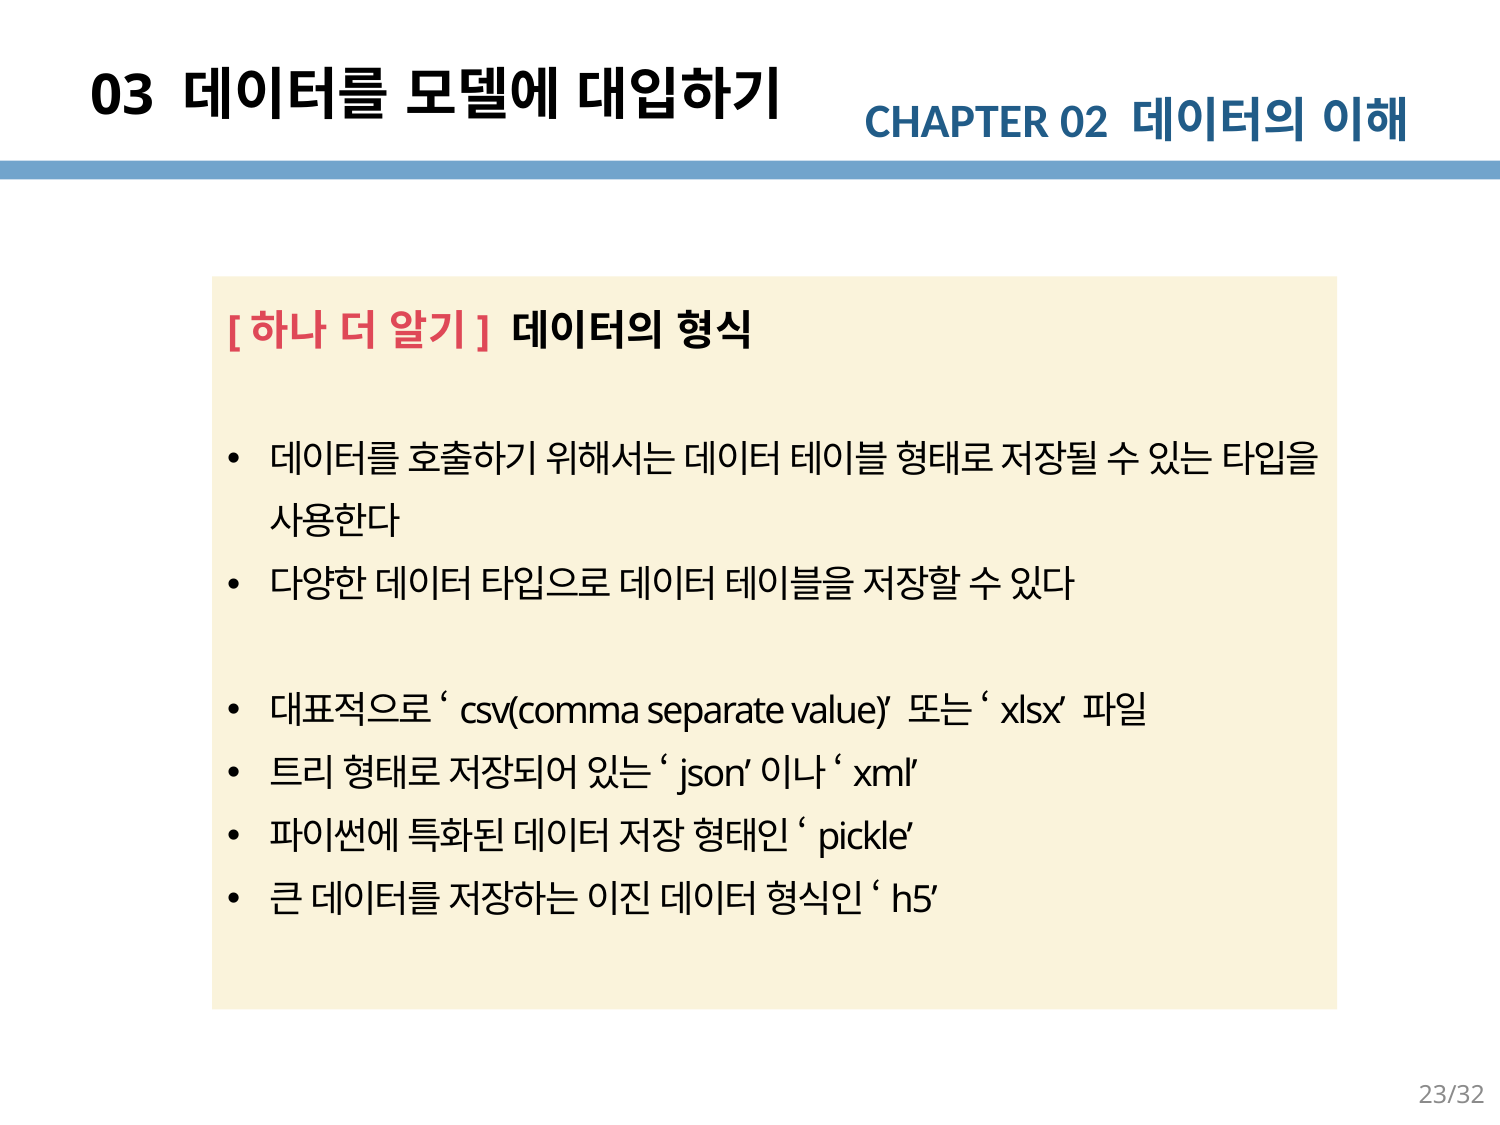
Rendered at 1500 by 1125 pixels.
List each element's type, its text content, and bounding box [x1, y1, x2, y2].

title 03 데이터를 모델에 대입하기 [75, 45, 1250, 139]
text_box [하나 더 알기] 데이터의 형식 데이터를 호출하기 위해서는 데이터 테이블 형태로 저장될 수 있는 타입을 사용한다 다양한 데이터 타입으로 데이터 테이블을 저장할 수 있다 대표적으로 ‘csv(comma separate value)’ 또는 ‘xlsx’ 파일 트리 형태로 저장되어 있는 ‘json’이나 ‘xml’ 파이썬에 특화된 데이터 저장 형태인 ‘pickle’ 큰 데이터를 저장하는 이진 데이터 형식인 ‘h5’ [212, 276, 1338, 1010]
slide_number 23/32 [1149, 1065, 1500, 1125]
